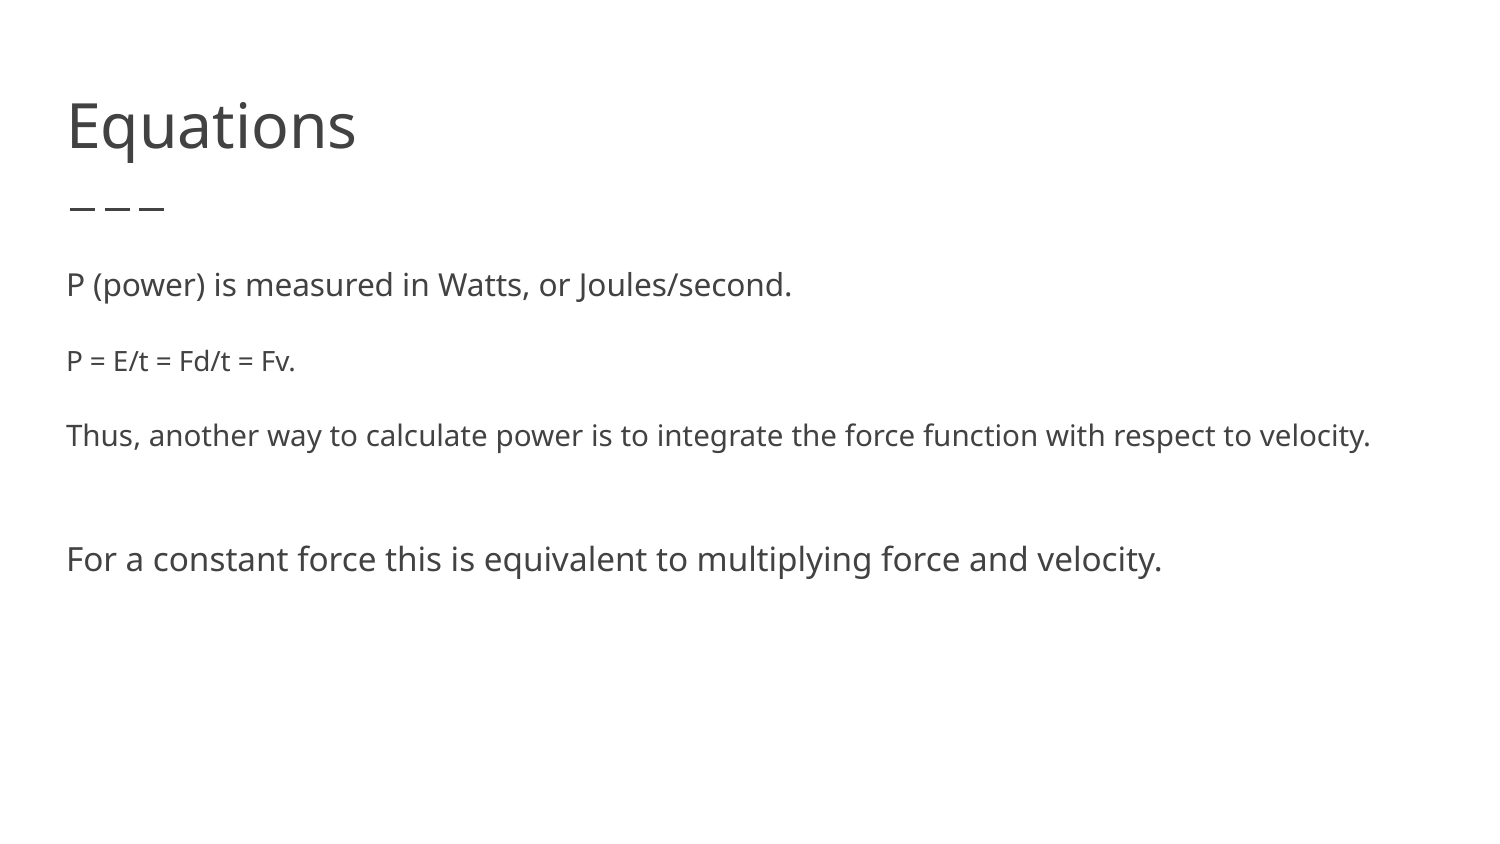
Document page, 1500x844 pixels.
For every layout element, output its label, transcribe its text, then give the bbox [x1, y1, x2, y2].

list P (power) is measured in Watts, or Joules/second. [51, 240, 1063, 321]
title Equations [51, 61, 1449, 182]
list P = E/t = Fd/t = Fv. [51, 320, 708, 394]
list For a constant force this is equivalent to multiplying force and velocity. [51, 514, 1449, 635]
list Thus, another way to calculate power is to integrate the force function with respect to velocity. [51, 394, 1449, 514]
